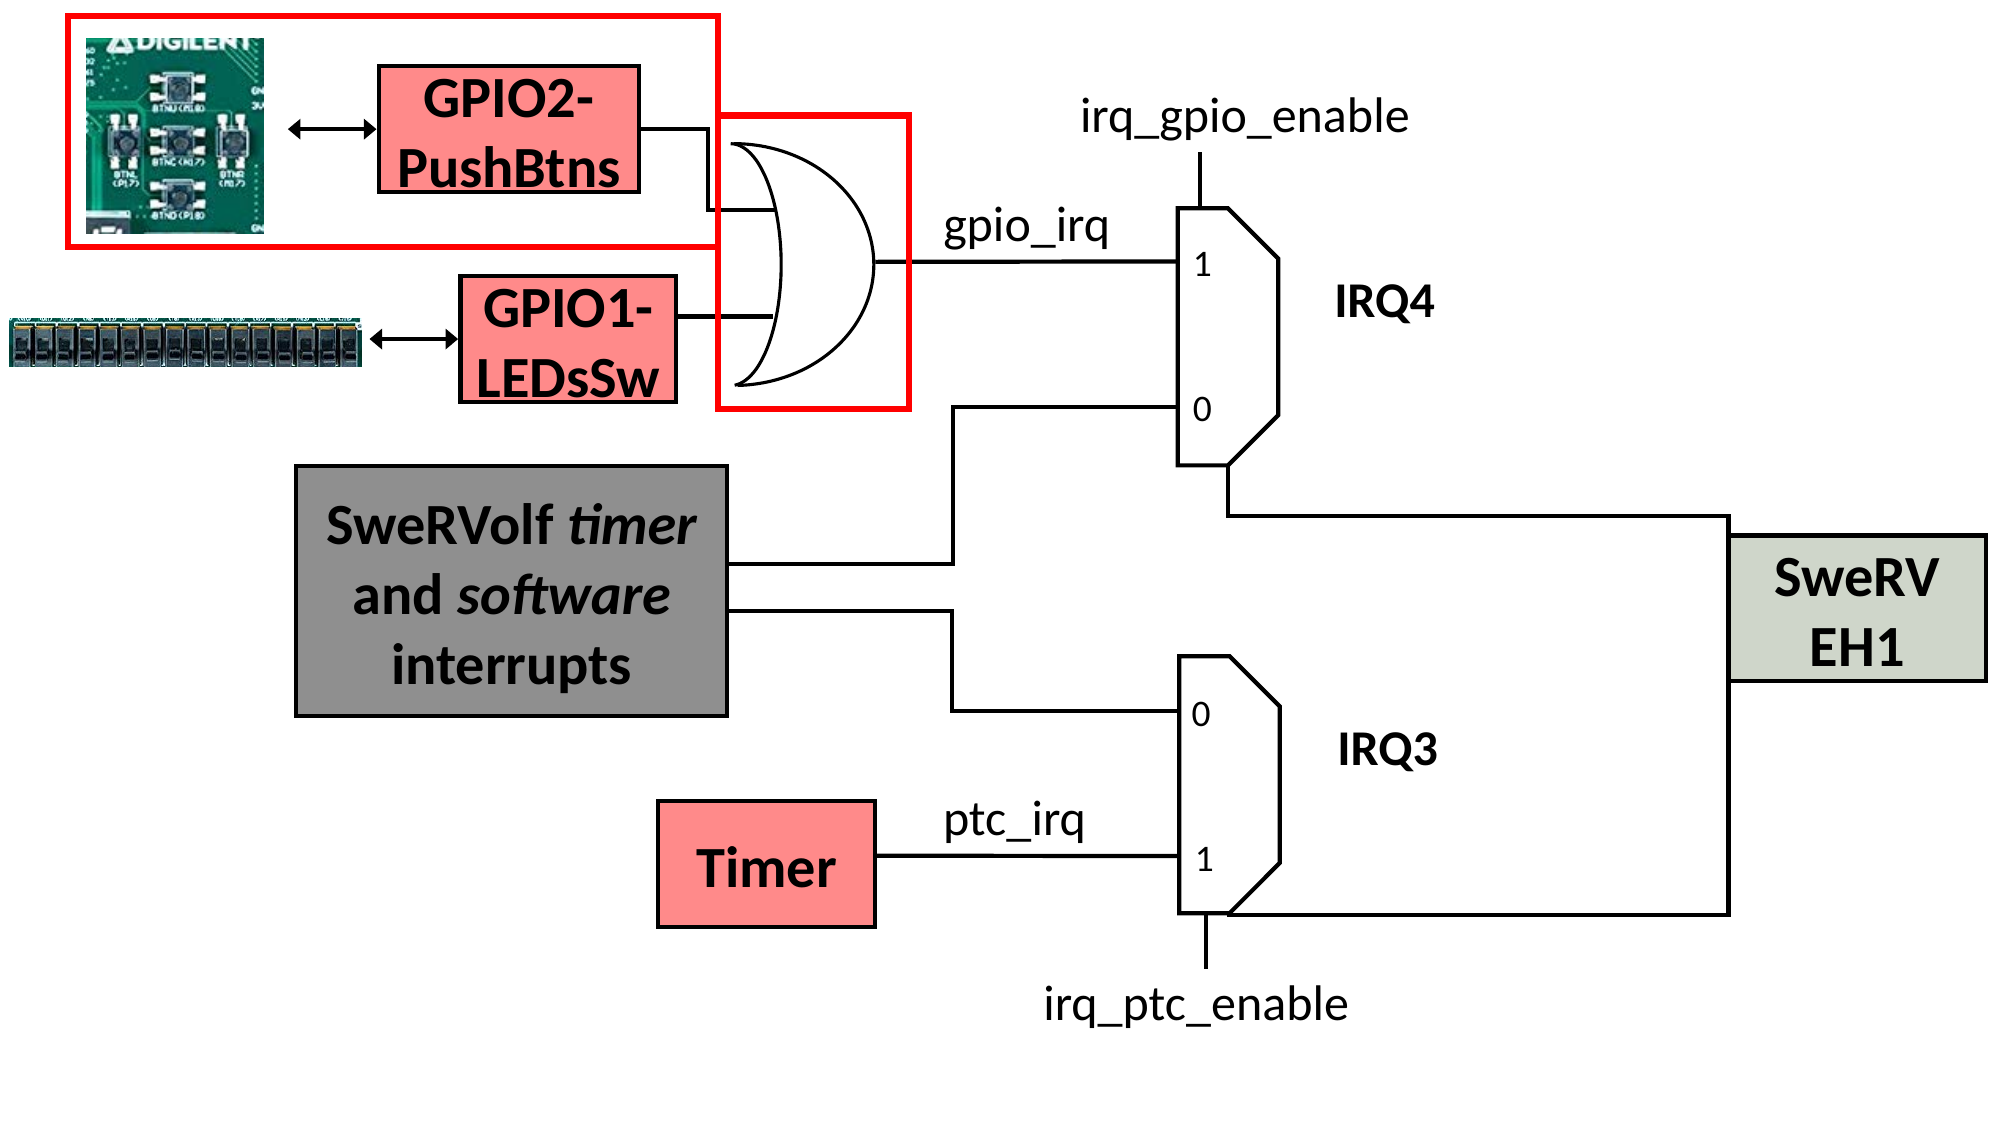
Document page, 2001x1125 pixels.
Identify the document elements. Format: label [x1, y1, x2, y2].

text_box [9, 16, 1987, 1039]
